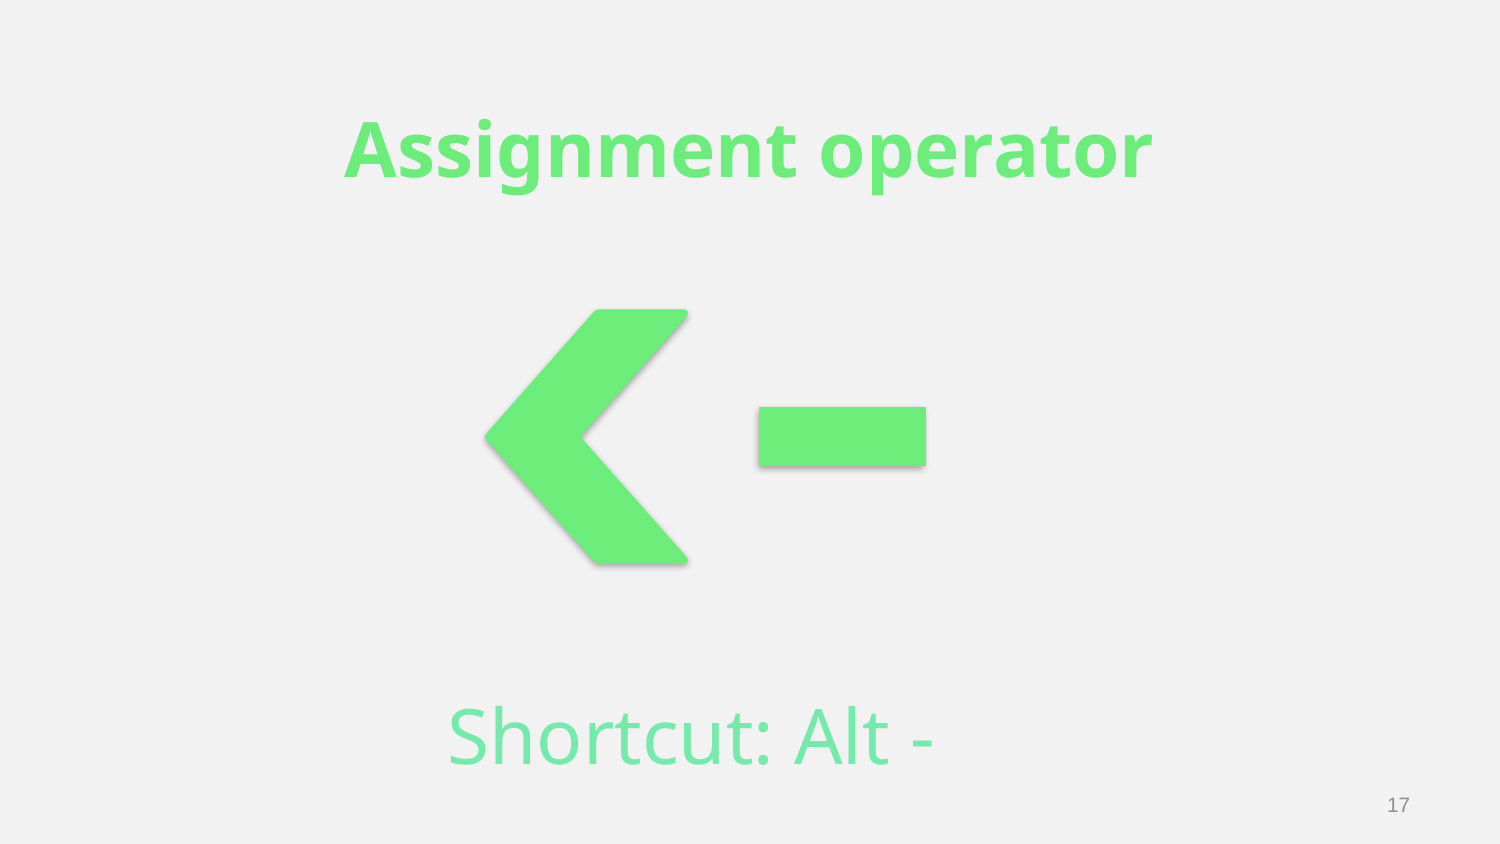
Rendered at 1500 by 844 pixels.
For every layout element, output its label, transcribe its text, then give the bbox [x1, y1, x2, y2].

title Assignment operator [227, 124, 1273, 205]
text_box [488, 312, 685, 561]
text_box [758, 406, 927, 467]
slide_number 17 [1274, 782, 1425, 827]
list [179, 227, 1325, 784]
text_box Shortcut: Alt - [432, 680, 1072, 787]
